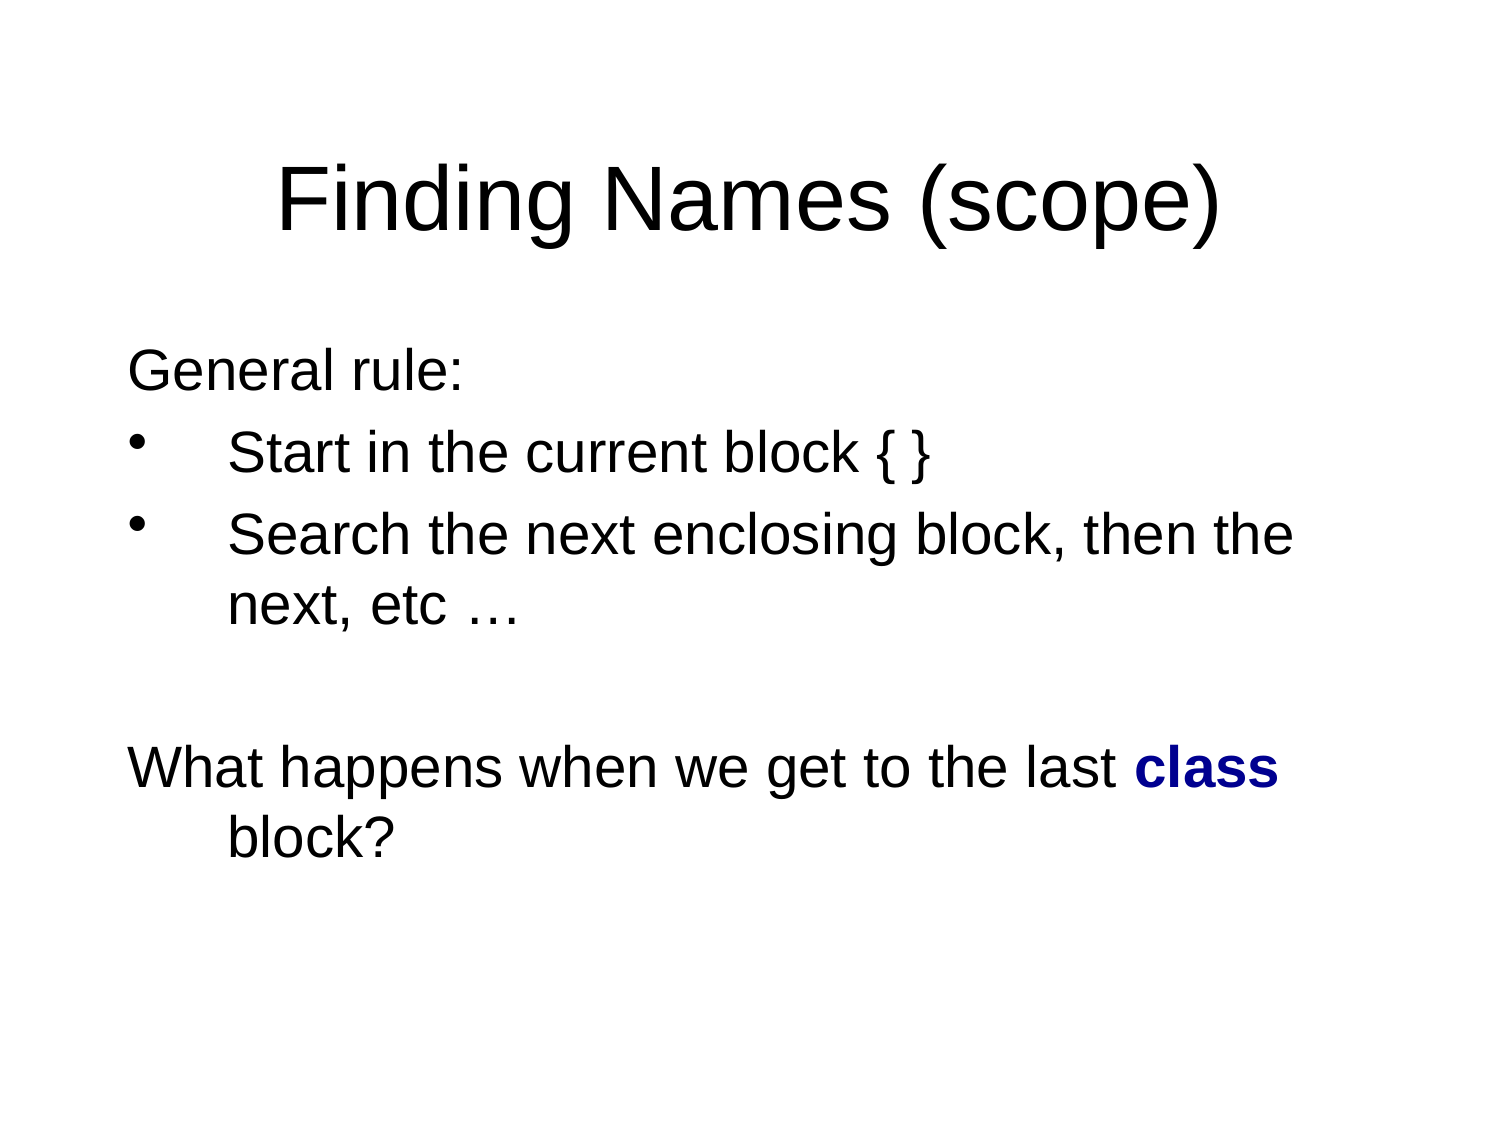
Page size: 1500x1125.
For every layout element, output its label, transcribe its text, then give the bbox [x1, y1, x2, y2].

list General rule: Start in the current block { } Search the next enclosing block, then the next, etc … What happens when we get to the last class block? [112, 324, 1388, 1001]
title Finding Names (scope) [112, 99, 1388, 288]
